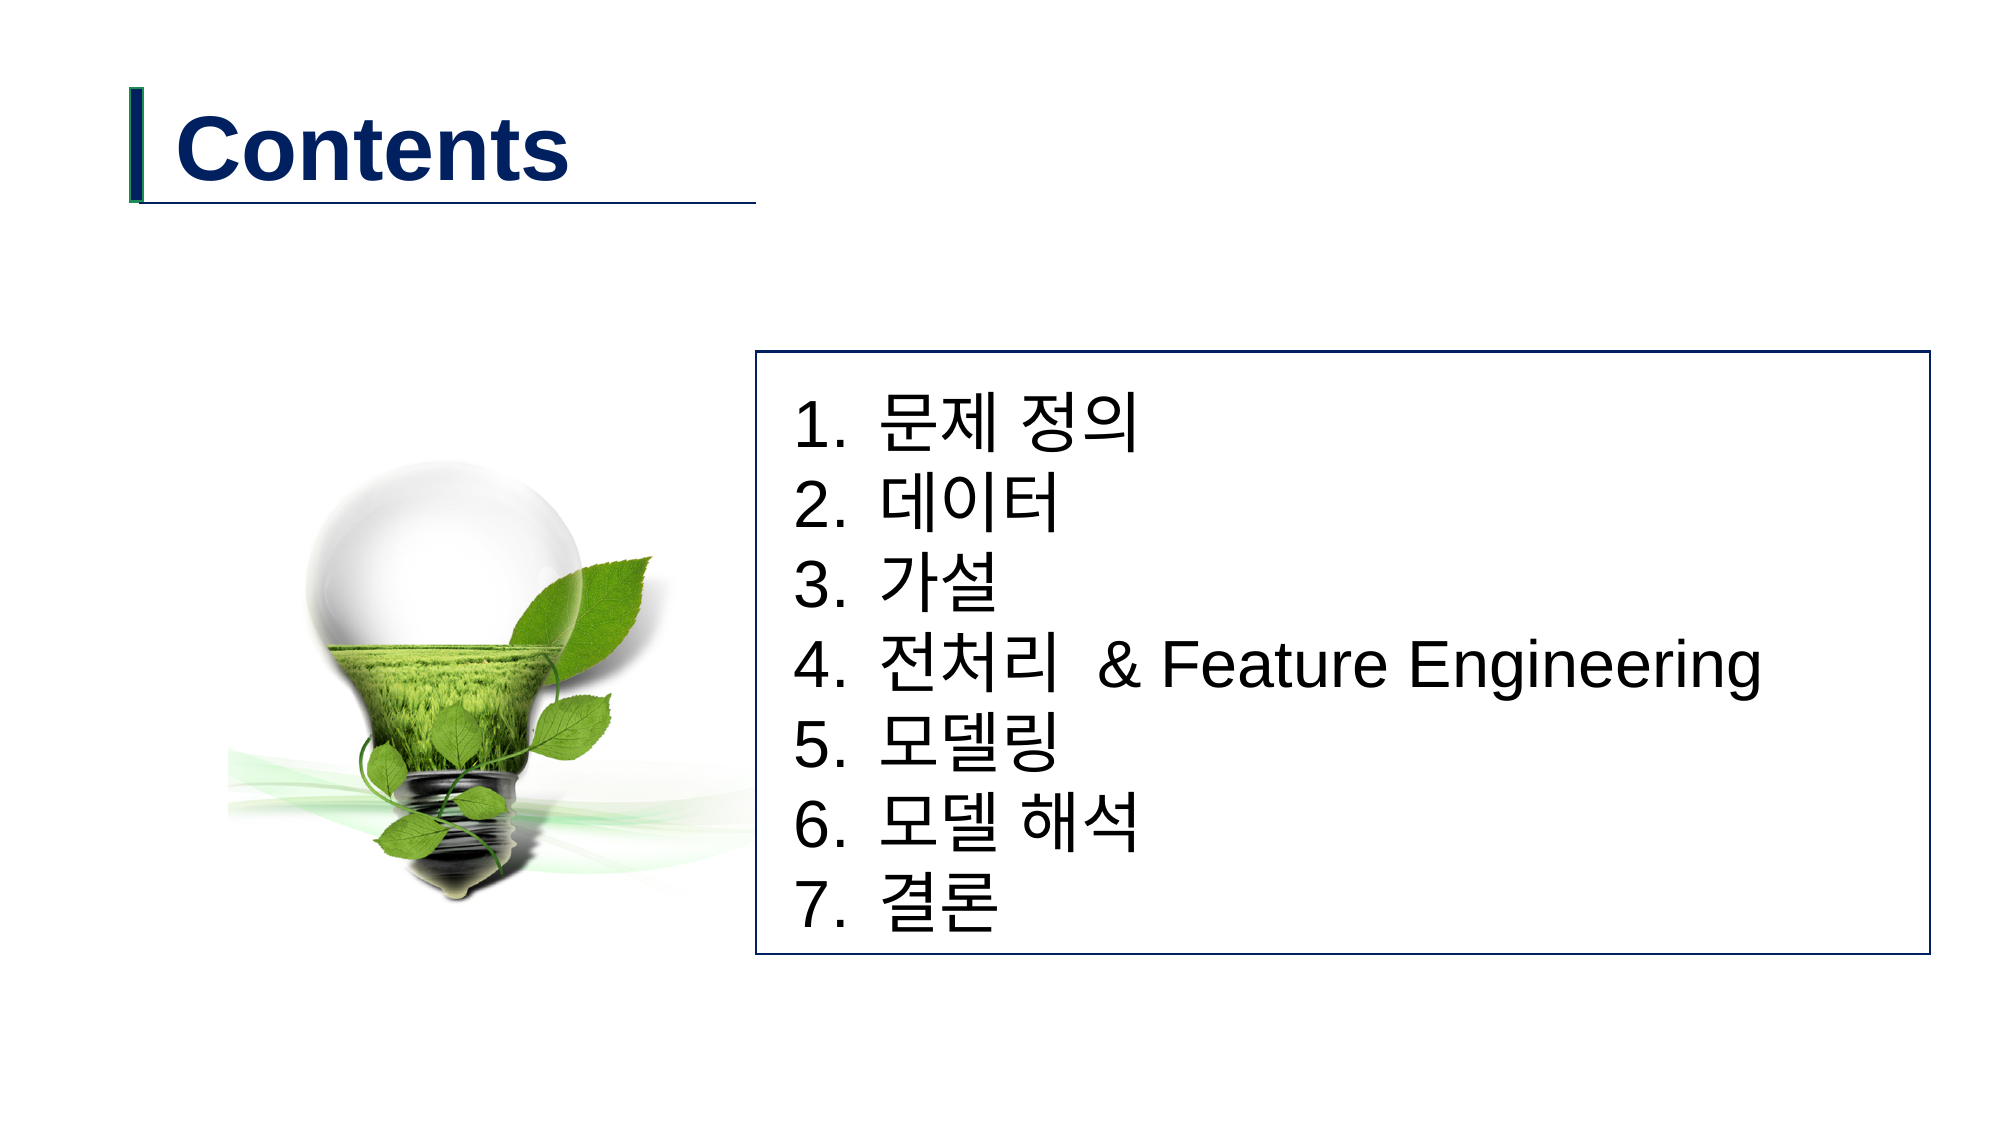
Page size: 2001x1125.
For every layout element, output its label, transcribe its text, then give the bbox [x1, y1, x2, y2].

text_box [129, 87, 757, 204]
text_box [785, 949, 1930, 955]
text_box [755, 351, 1930, 408]
text_box Contents [108, 81, 640, 207]
text_box 문제 정의 데이터 가설 전처리 & Feature Engineering 모델링 모델 해석 결론 [778, 373, 1930, 949]
picture [228, 409, 780, 981]
